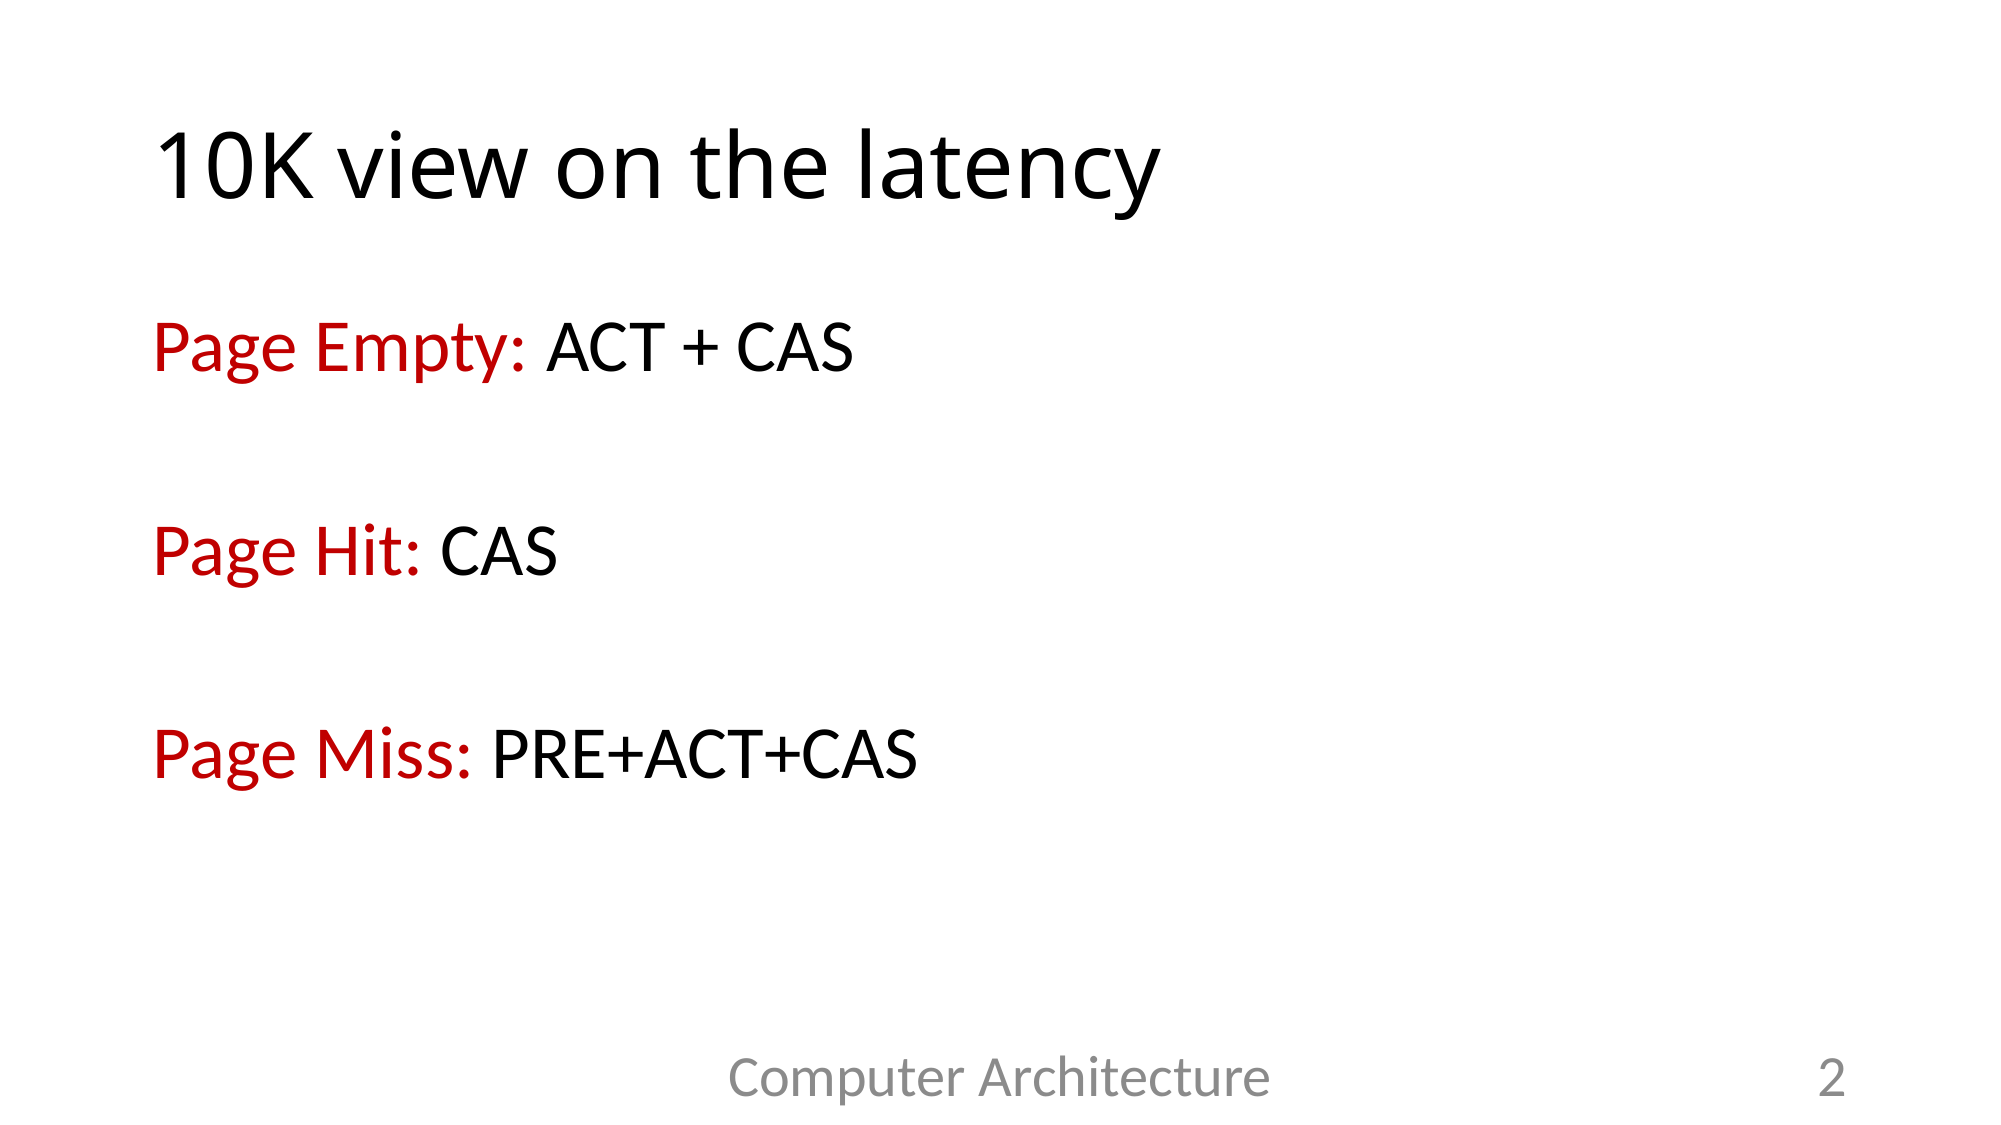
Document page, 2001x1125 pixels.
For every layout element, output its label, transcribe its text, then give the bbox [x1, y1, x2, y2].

footer Computer Architecture [662, 1042, 1338, 1103]
title 10K view on the latency [137, 59, 1863, 278]
slide_number 2 [1412, 1042, 1863, 1103]
list Page Empty: ACT + CAS Page Hit: CAS Page Miss: PRE+ACT+CAS [137, 299, 1863, 1014]
